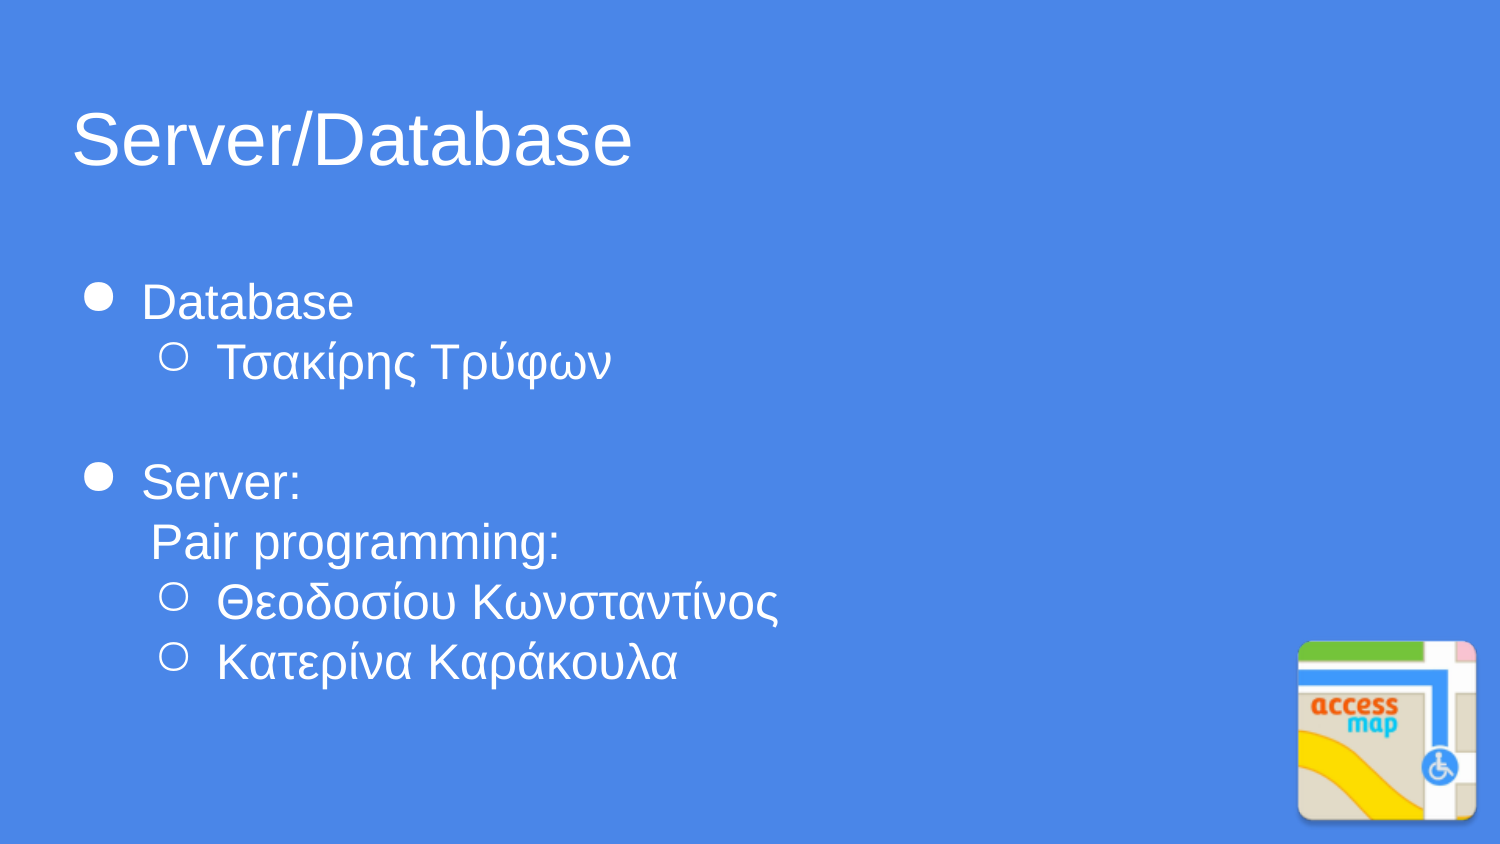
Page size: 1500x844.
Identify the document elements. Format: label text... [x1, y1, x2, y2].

subtitle Database Τσακίρης Τρύφων Server: Pair programming: Θεοδοσίου Κωνσταντίνος Κατερίνα Καράκουλα [51, 254, 1449, 749]
title Server/Database [56, 36, 1455, 196]
picture [1274, 618, 1500, 844]
